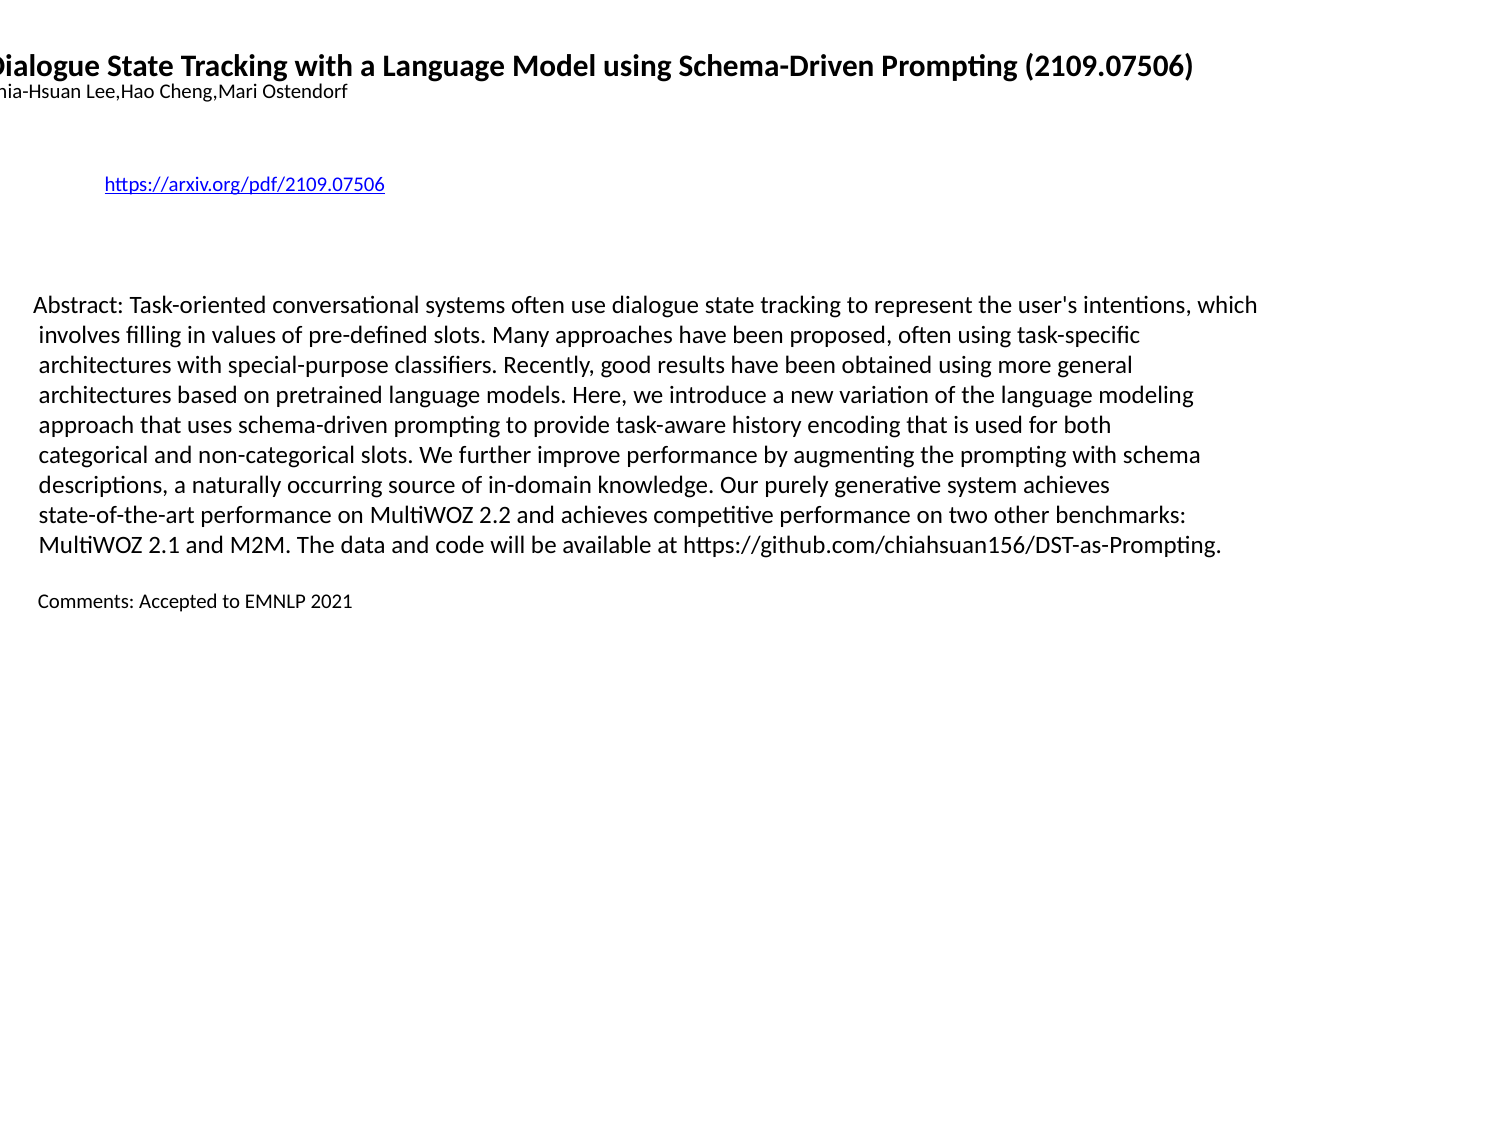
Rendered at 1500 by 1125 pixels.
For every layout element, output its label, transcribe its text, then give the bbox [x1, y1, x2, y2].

text_box https://arxiv.org/pdf/2109.07506 [89, 118, 401, 203]
text_box Dialogue State Tracking with a Language Model using Schema-Driven Prompting (2109.07506) Chia-Hsuan Lee,Hao Cheng,Mari Ostendorf [0, 0, 1211, 110]
text_box Abstract: Task-oriented conversational systems often use dialogue state tracking to represent the user's intentions, which involves filling in values of pre-defined slots. Many approaches have been proposed, often using task-specific architectures with special-purpose classifiers. Recently, good results have been obtained using more general architectures based on pretrained language models. Here, we introduce a new variation of the language modeling approach that uses schema-driven prompting to provide task-aware history encoding that is used for both categorical and non-categorical slots. We further improve performance by augmenting the prompting with schema descriptions, a naturally occurring source of in-domain knowledge. Our purely generative system achieves state-of-the-art performance on MultiWOZ 2.2 and achieves competitive performance on two other benchmarks: MultiWOZ 2.1 and M2M. The data and code will be available at https://github.com/chiahsuan156/DST-as-Prompting. Comments: Accepted to EMNLP 2021 [18, 236, 1281, 621]
